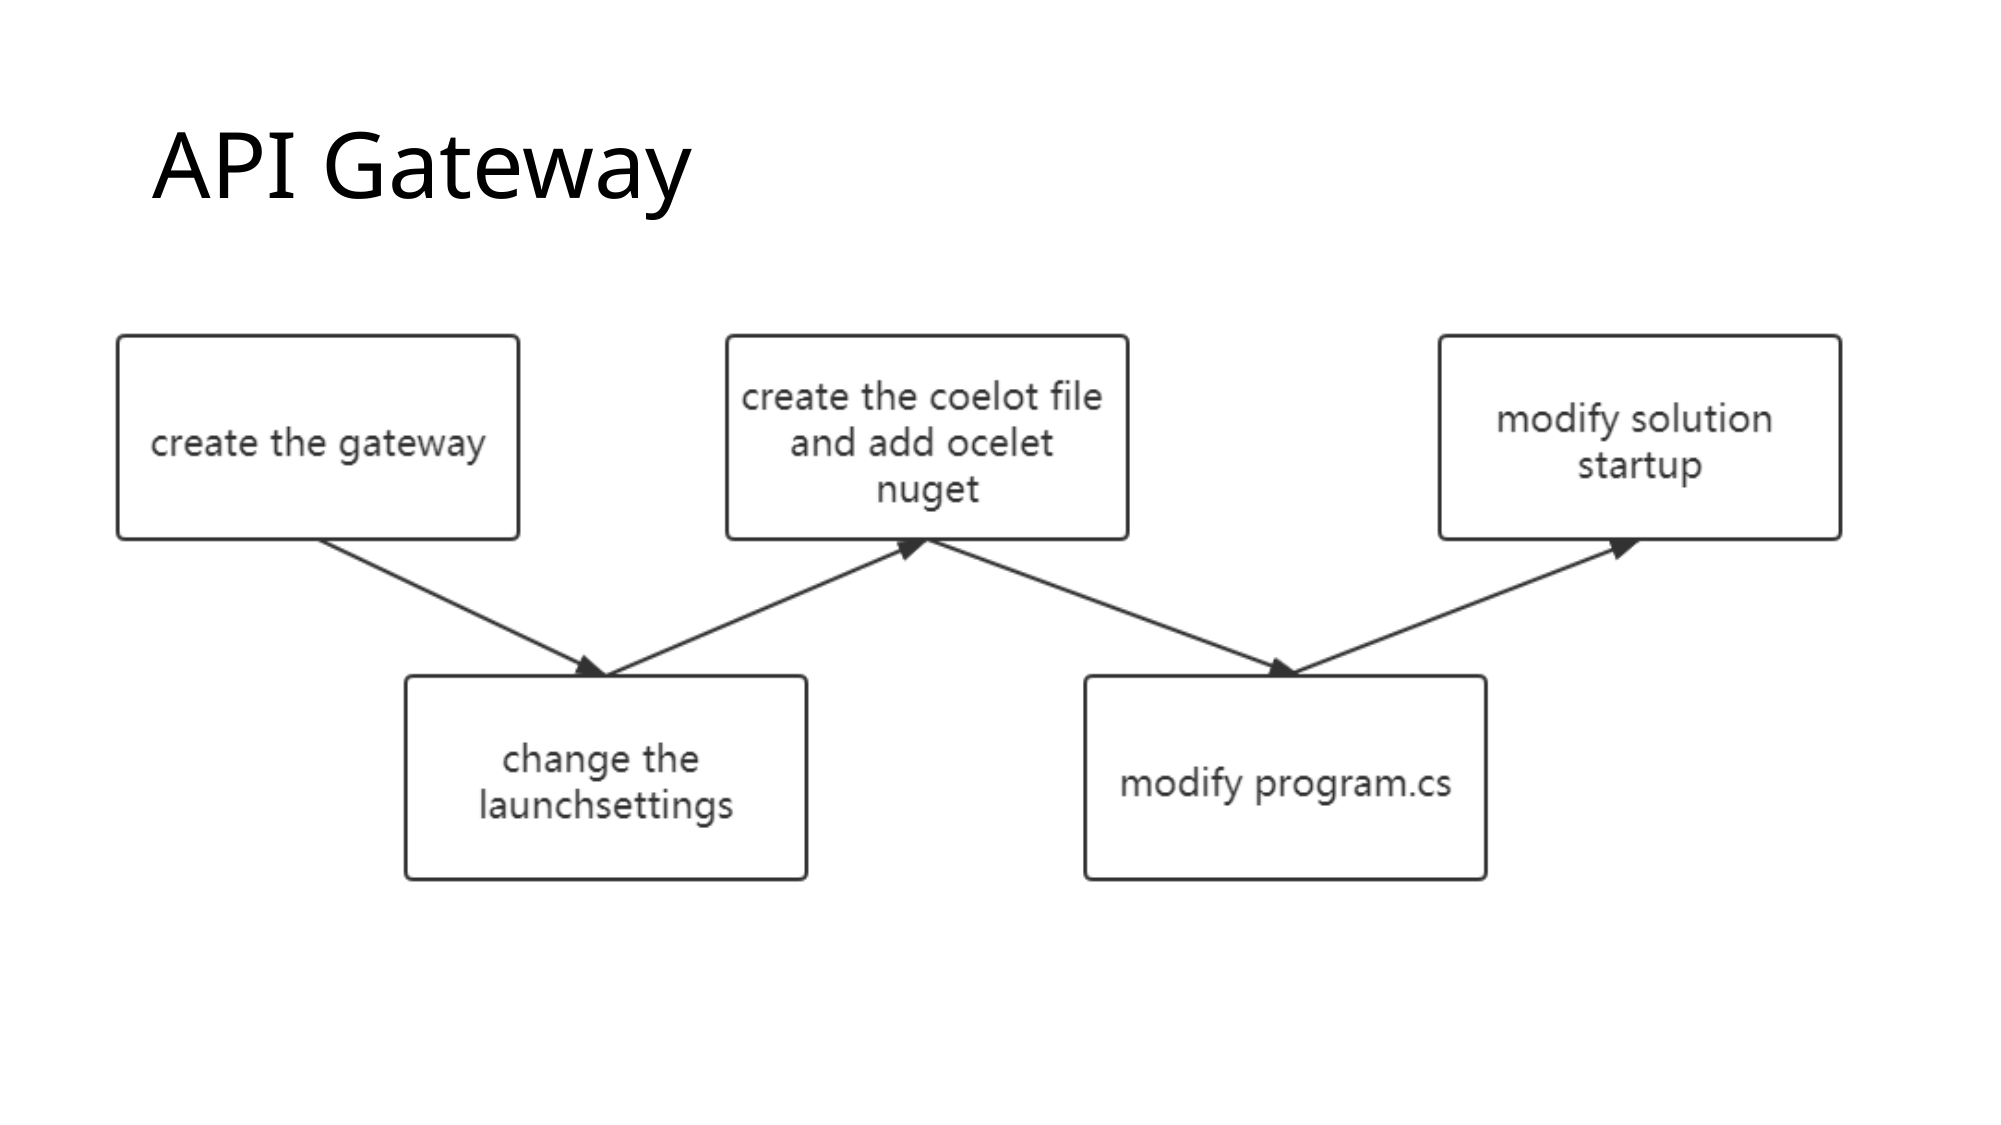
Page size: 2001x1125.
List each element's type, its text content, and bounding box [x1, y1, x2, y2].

title API Gateway [137, 59, 1863, 278]
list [72, 290, 1887, 926]
